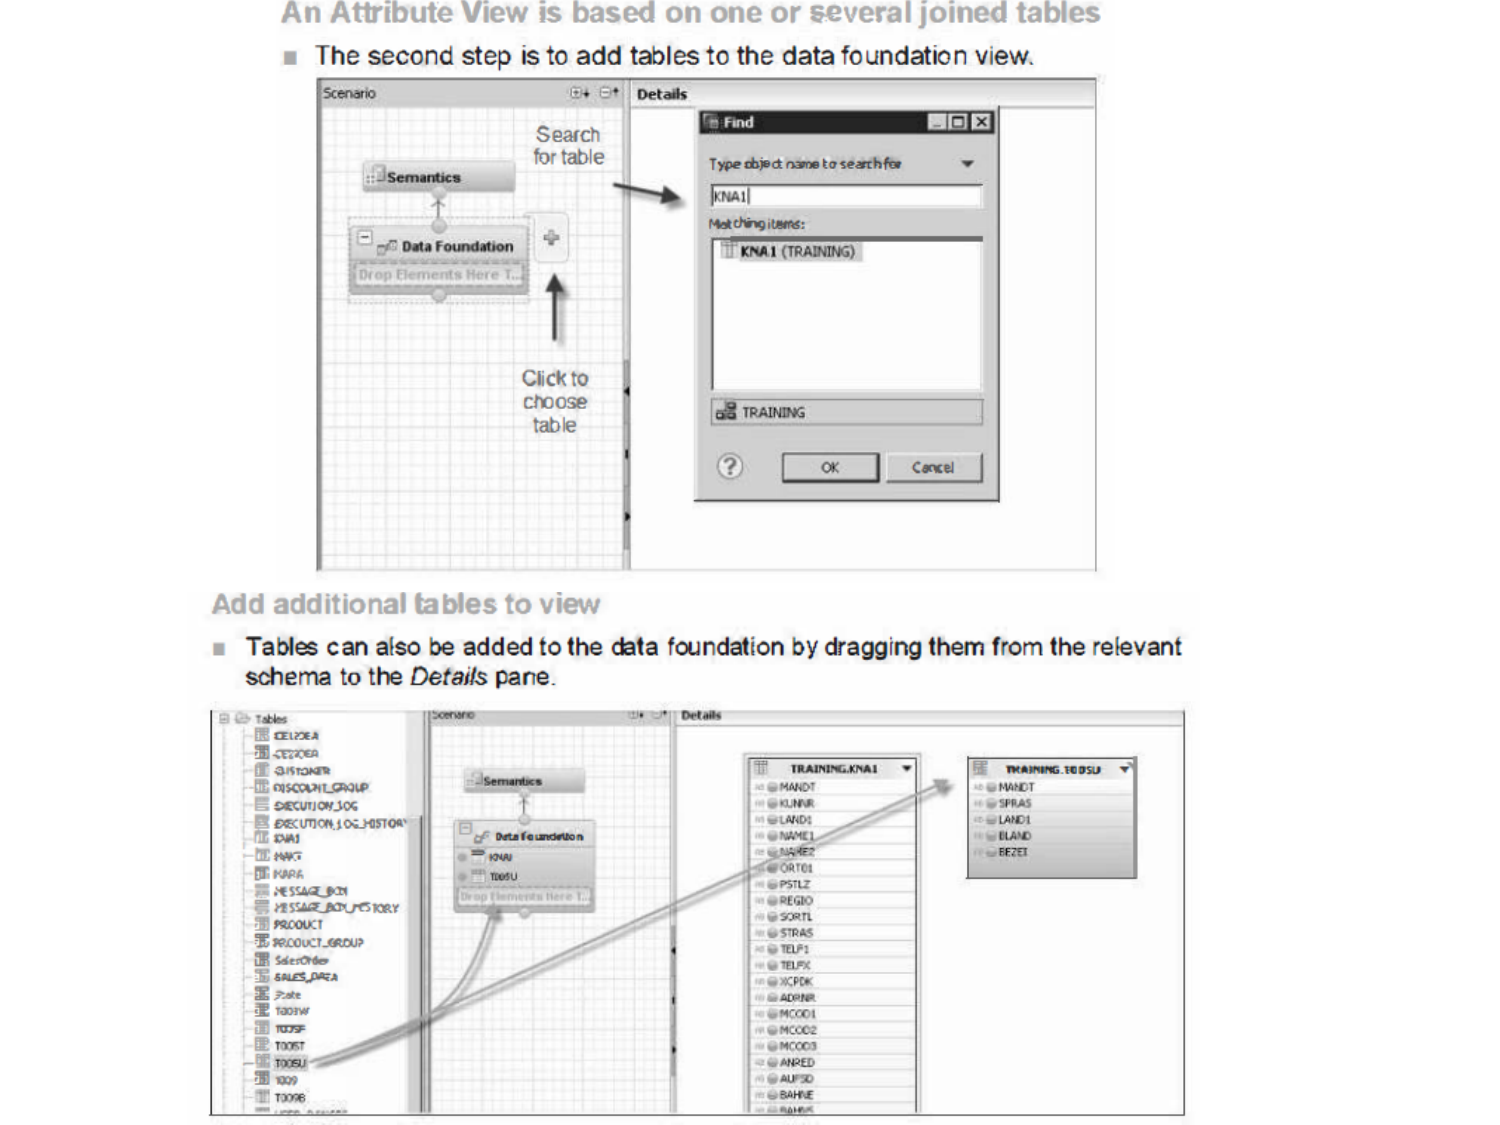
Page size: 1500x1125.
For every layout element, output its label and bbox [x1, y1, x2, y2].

picture [276, 0, 1115, 583]
picture [187, 591, 1201, 1125]
